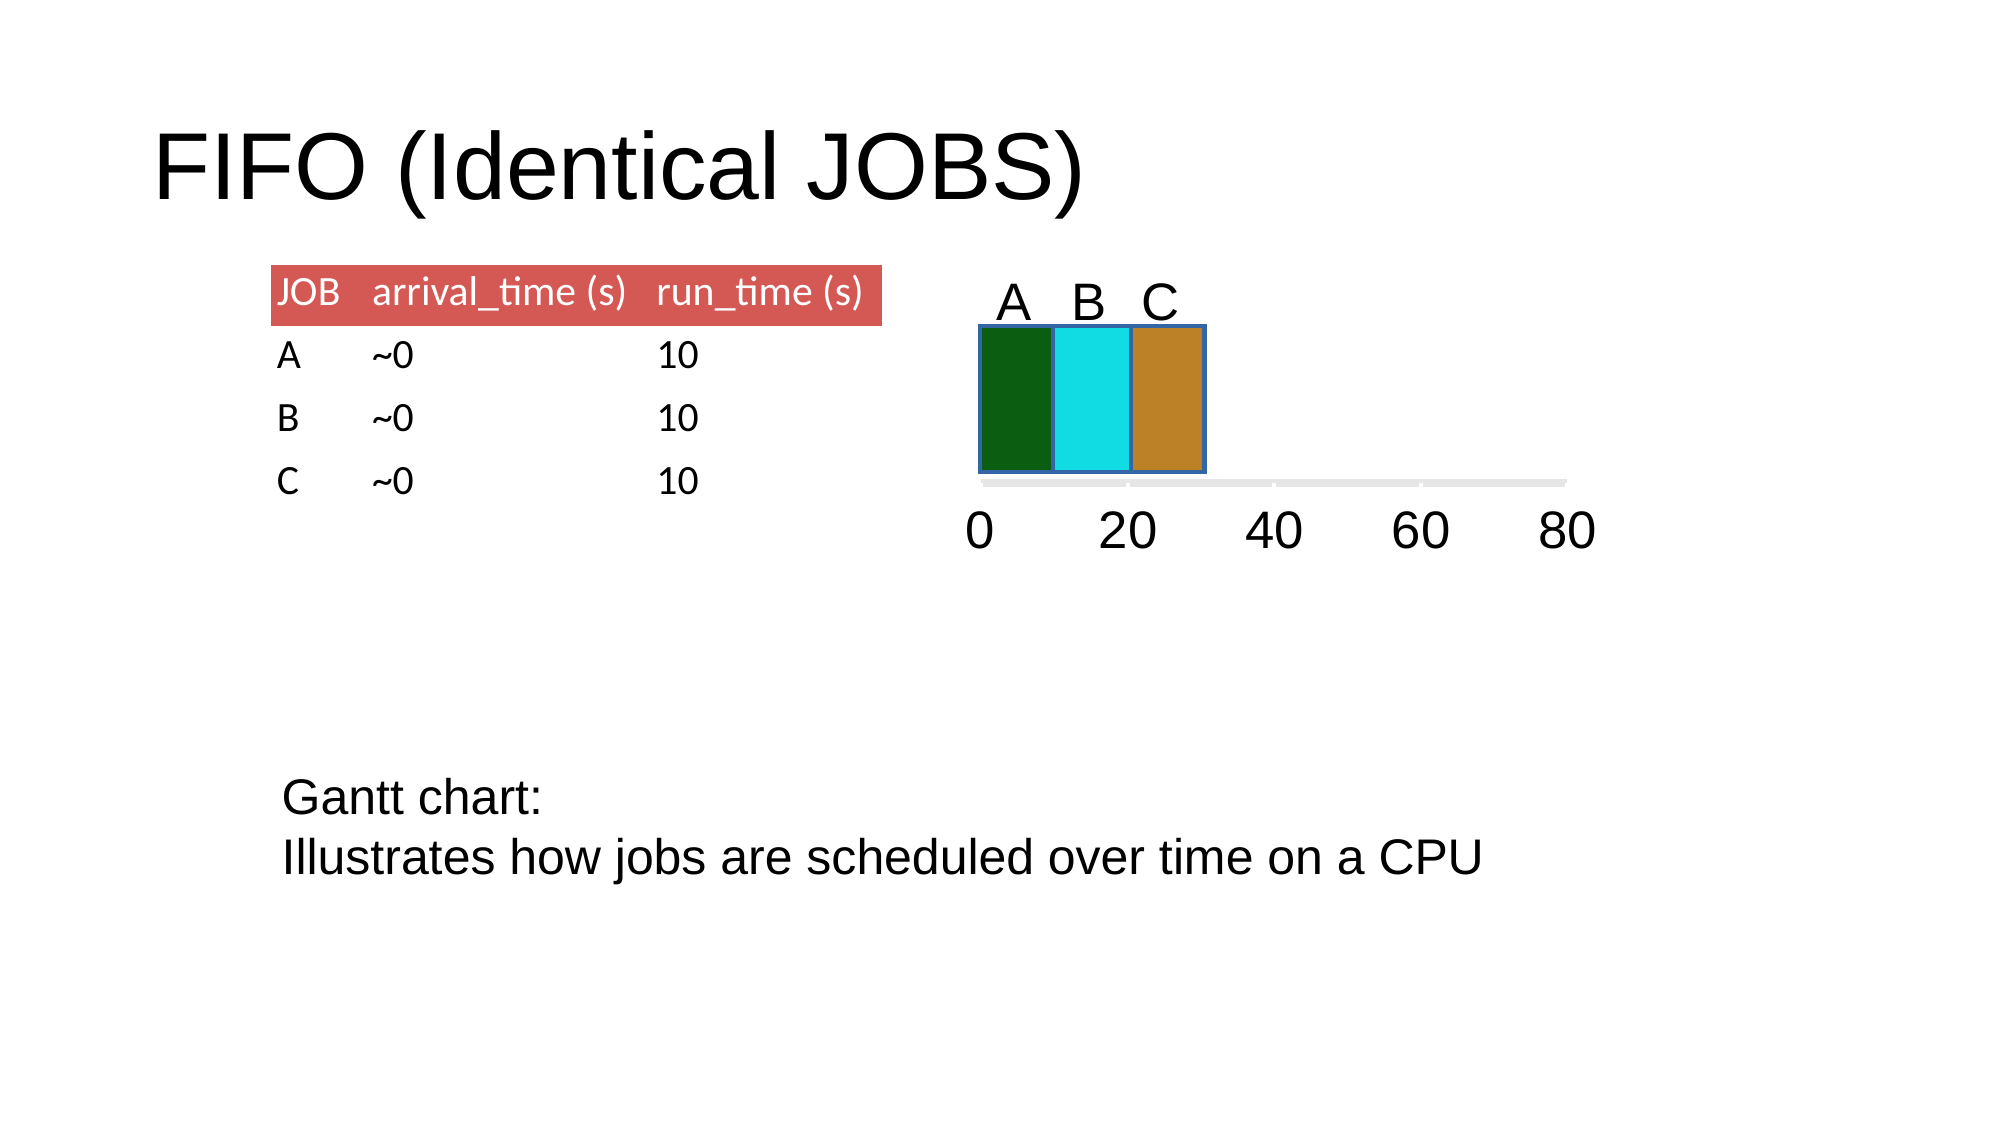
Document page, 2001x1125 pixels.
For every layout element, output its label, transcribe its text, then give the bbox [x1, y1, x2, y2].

table_cell A [271, 326, 366, 390]
title FIFO (Identical JOBS) [137, 59, 1863, 278]
text_box 40 [1239, 489, 1311, 565]
table_cell B [271, 390, 366, 453]
table_header JOB [271, 265, 366, 326]
table_cell 10 [650, 453, 882, 516]
text_box C [1136, 261, 1186, 337]
table_cell 10 [650, 390, 882, 453]
table_cell 10 [650, 326, 882, 390]
text_box 20 [1093, 489, 1164, 565]
text_box B [1066, 261, 1114, 337]
table_cell ~0 [366, 453, 650, 516]
table_cell ~0 [366, 326, 650, 390]
text_box 80 [1532, 489, 1603, 565]
text_box [1053, 325, 1132, 473]
table_cell ~0 [366, 390, 650, 453]
text_box [979, 325, 1053, 473]
text_box 0 [960, 489, 1002, 565]
text_box [1132, 325, 1205, 473]
text_box A [991, 261, 1039, 337]
table_header run_time (s) [650, 265, 882, 326]
text_box Gantt chart: Illustrates how jobs are scheduled over time on a CPU [266, 757, 1693, 892]
table_header arrival_time (s) [366, 265, 650, 326]
text_box 60 [1386, 489, 1457, 565]
table_cell C [271, 453, 366, 516]
